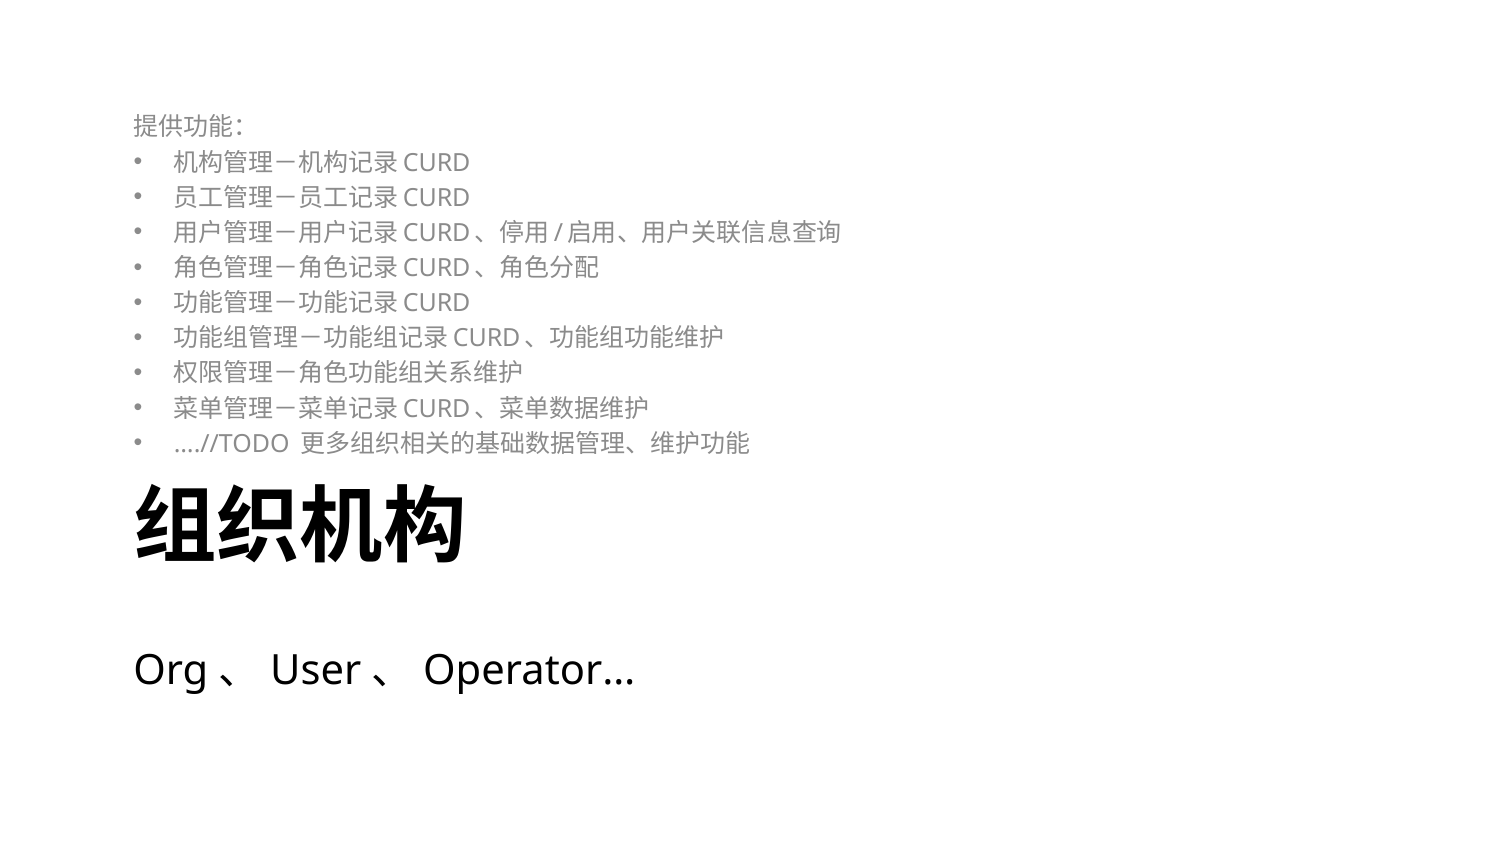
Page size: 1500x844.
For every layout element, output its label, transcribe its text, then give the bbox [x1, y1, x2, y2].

text_box Org、User、Operator… [118, 575, 1394, 760]
title 组织机构 [118, 465, 1394, 575]
list 提供功能： 机构管理－机构记录CURD 员工管理－员工记录CURD 用户管理－用户记录CURD、停用/启用、用户关联信息查询 角色管理－角色记录CURD、角色分配 功能管理－功能记录CURD 功能组管理－功能组记录CURD、功能组功能维护 权限管理－角色功能组关系维护 菜单管理－菜单记录CURD、菜单数据维护 ….//TODO 更多组织相关的基础数据管理、维护功能 [118, 102, 1394, 465]
